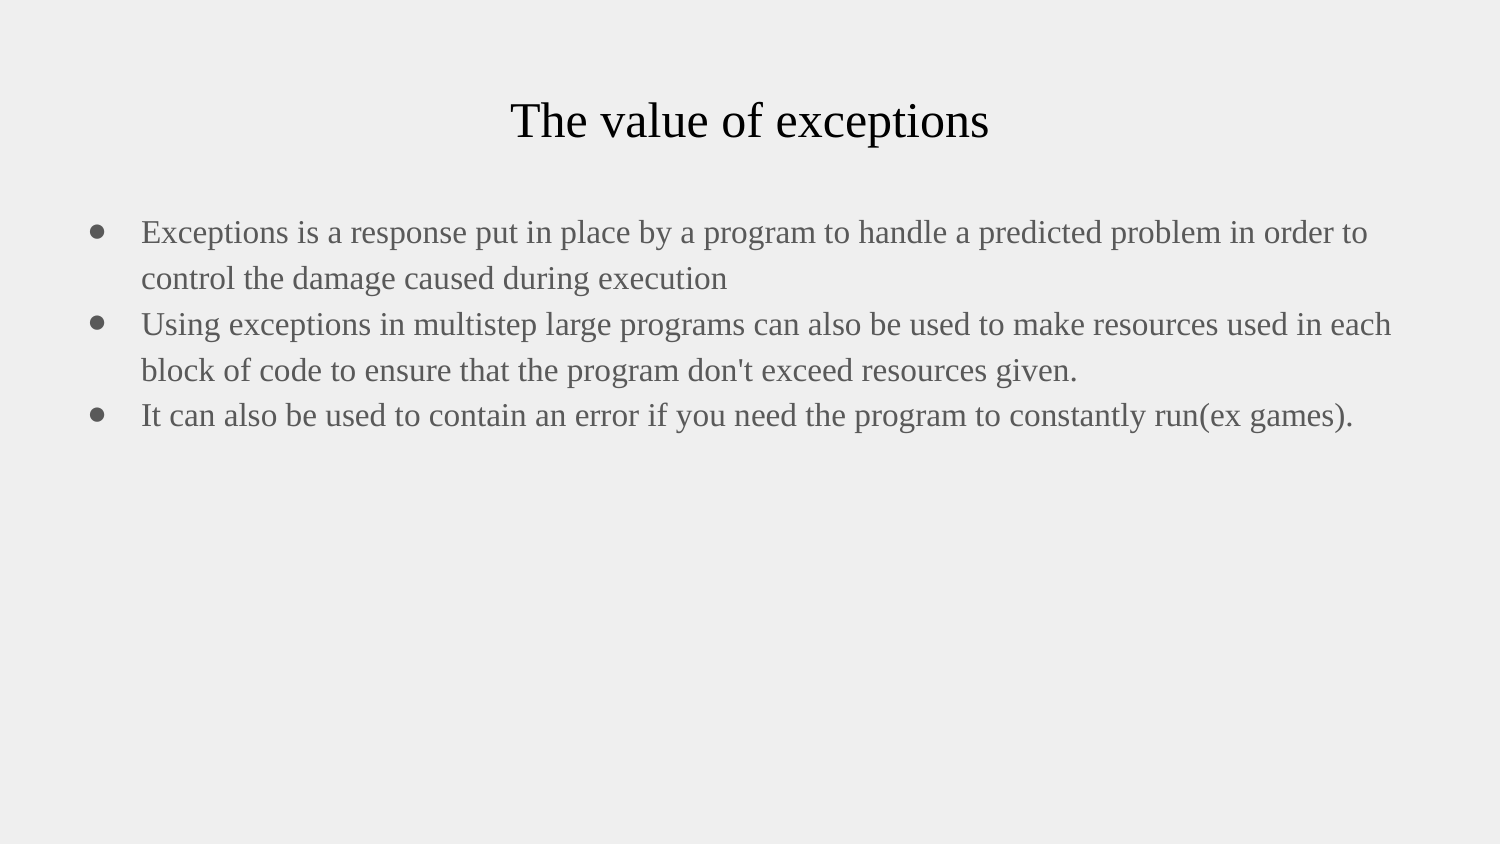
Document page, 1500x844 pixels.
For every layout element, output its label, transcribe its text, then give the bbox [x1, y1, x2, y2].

title The value of exceptions [51, 72, 1449, 167]
list Exceptions is a response put in place by a program to handle a predicted problem in order to control the damage caused during execution Using exceptions in multistep large programs can also be used to make resources used in each block of code to ensure that the program don't exceed resources given. It can also be used to contain an error if you need the program to constantly run(ex games). [51, 189, 1449, 634]
